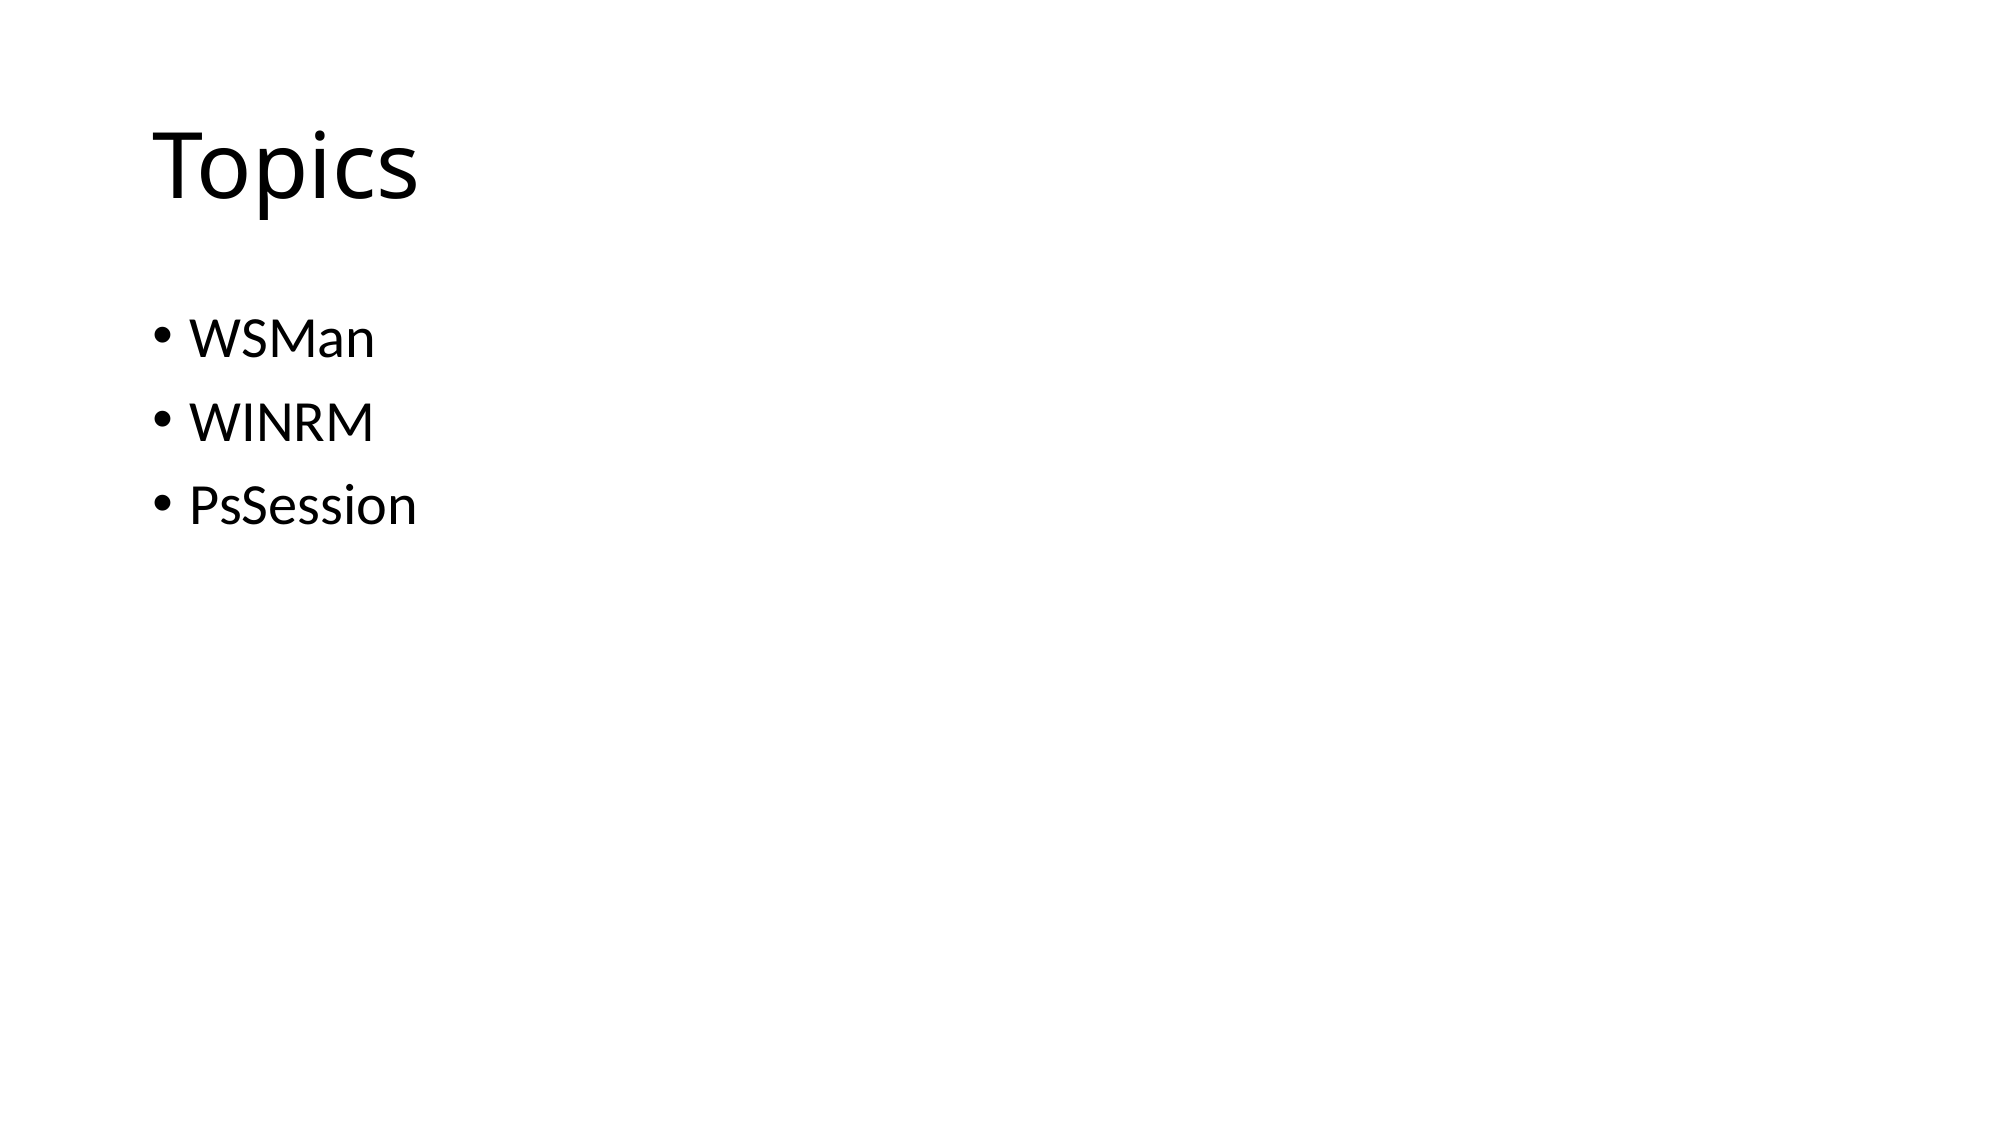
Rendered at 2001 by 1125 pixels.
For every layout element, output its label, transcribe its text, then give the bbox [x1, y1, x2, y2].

title Topics [137, 59, 1863, 278]
list WSMan WINRM PsSession [137, 299, 1863, 1014]
